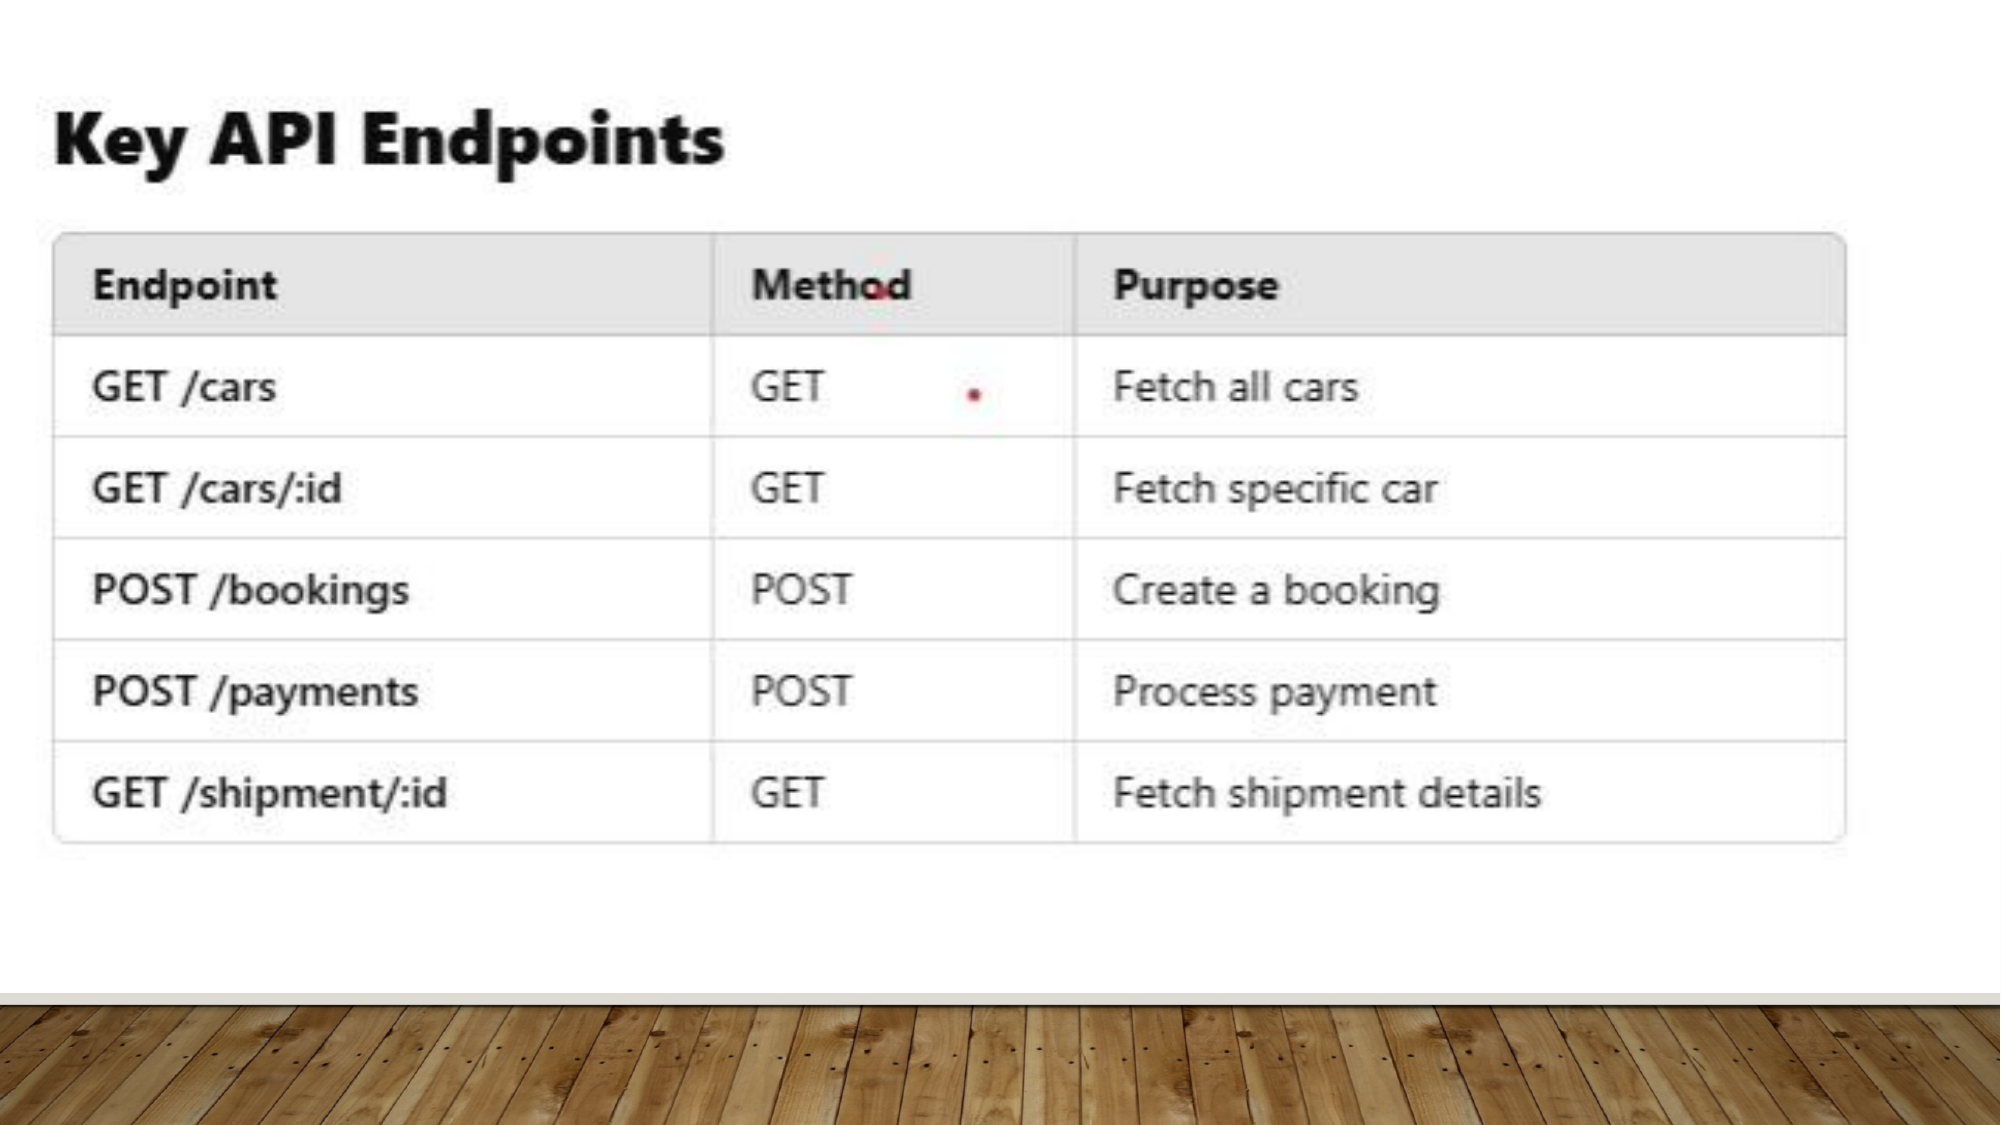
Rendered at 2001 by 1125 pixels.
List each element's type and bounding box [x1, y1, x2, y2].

list [0, 0, 2000, 994]
picture [0, 1005, 2000, 1125]
